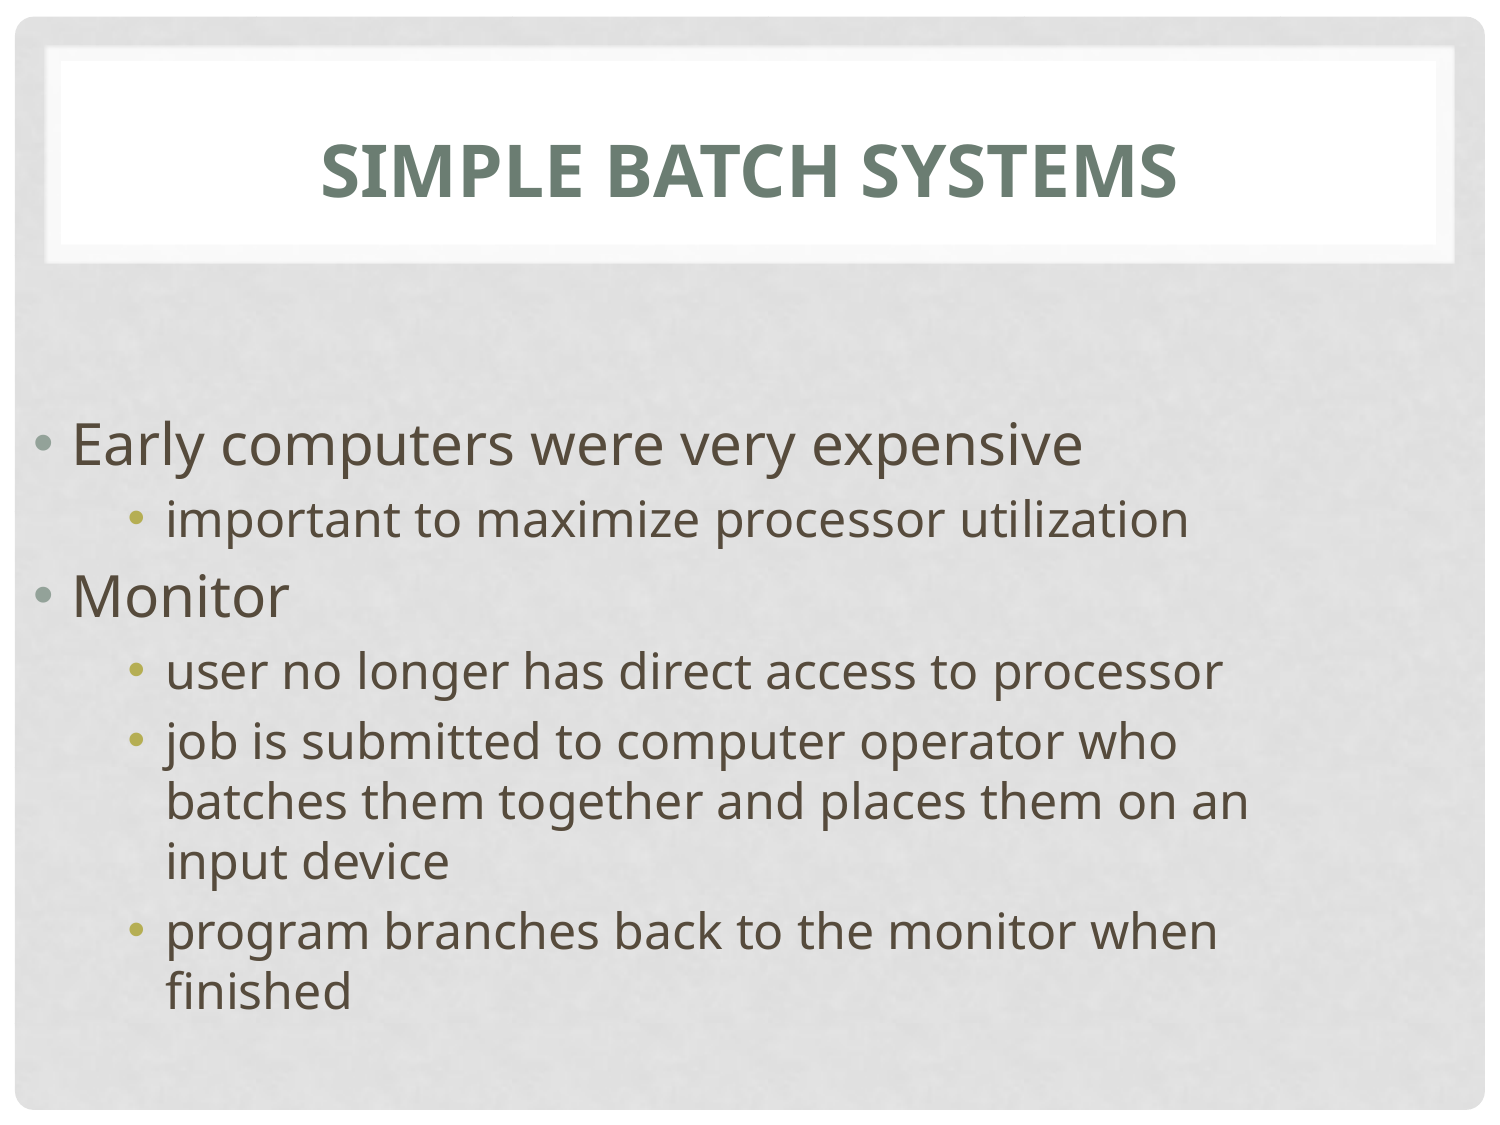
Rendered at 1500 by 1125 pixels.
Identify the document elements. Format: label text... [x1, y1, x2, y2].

list Early computers were very expensive important to maximize processor utilization Monitor user no longer has direct access to processor job is submitted to computer operator who batches them together and places them on an input device program branches back to the monitor when finished [0, 399, 1325, 1038]
title Simple Batch Systems [108, 74, 1392, 263]
